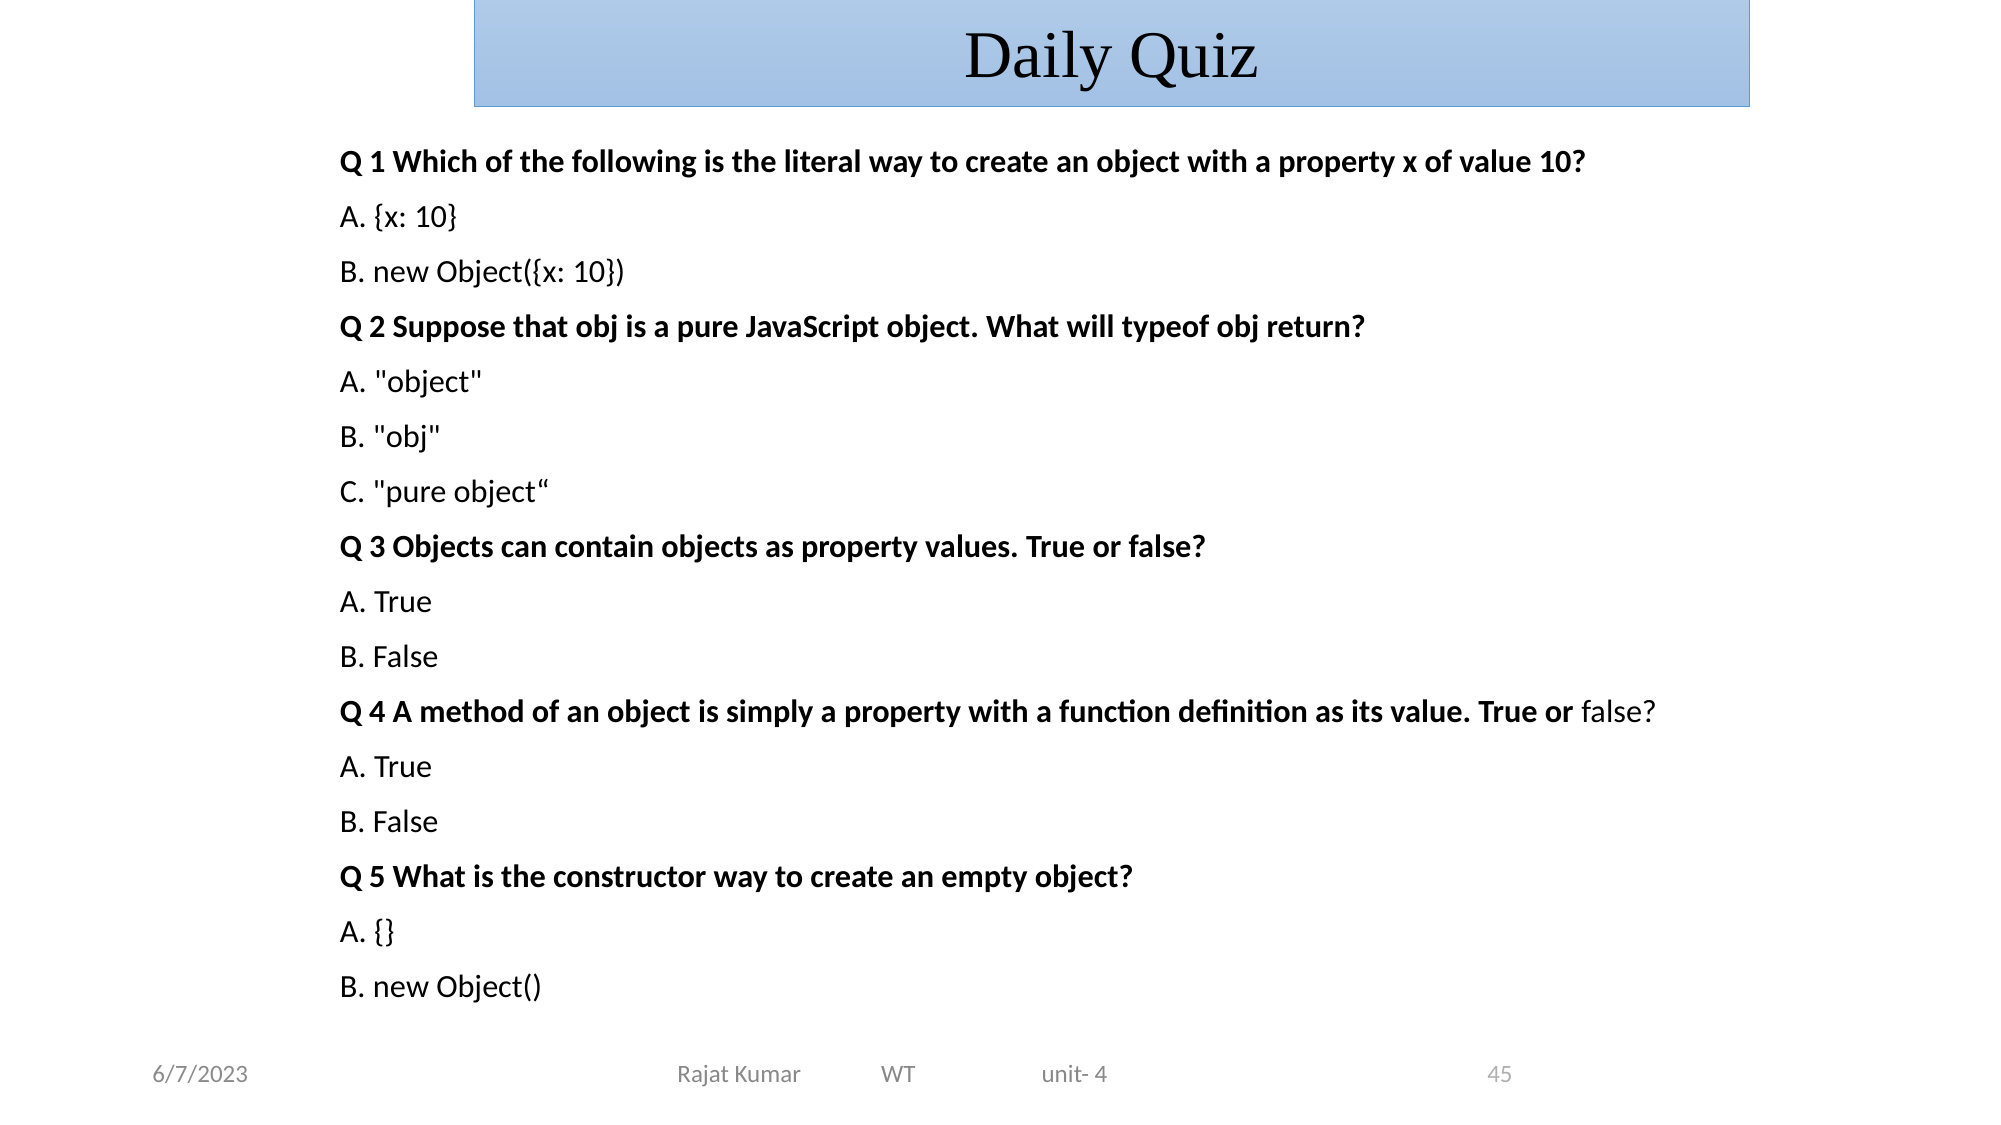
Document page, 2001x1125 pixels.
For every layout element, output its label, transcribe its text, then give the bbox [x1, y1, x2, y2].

list Q 1 Which of the following is the literal way to create an object with a property x of value 10? A. {x: 10} B. new Object({x: 10}) Q 2 Suppose that obj is a pure JavaScript object. What will typeof obj return? A. "object" B. "obj" C. "pure object“ Q 3 Objects can contain objects as property values. True or false? A. True B. False Q 4 A method of an object is simply a property with a function definition as its value. True or false? A. True B. False Q 5 What is the constructor way to create an empty object? A. {} B. new Object() [324, 137, 1675, 1035]
footer Rajat Kumar WT unit- 4 [662, 1042, 1325, 1103]
text_box Daily Quiz [474, 0, 1750, 107]
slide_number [137, 1042, 588, 1103]
slide_number 45 [1325, 1042, 1675, 1103]
